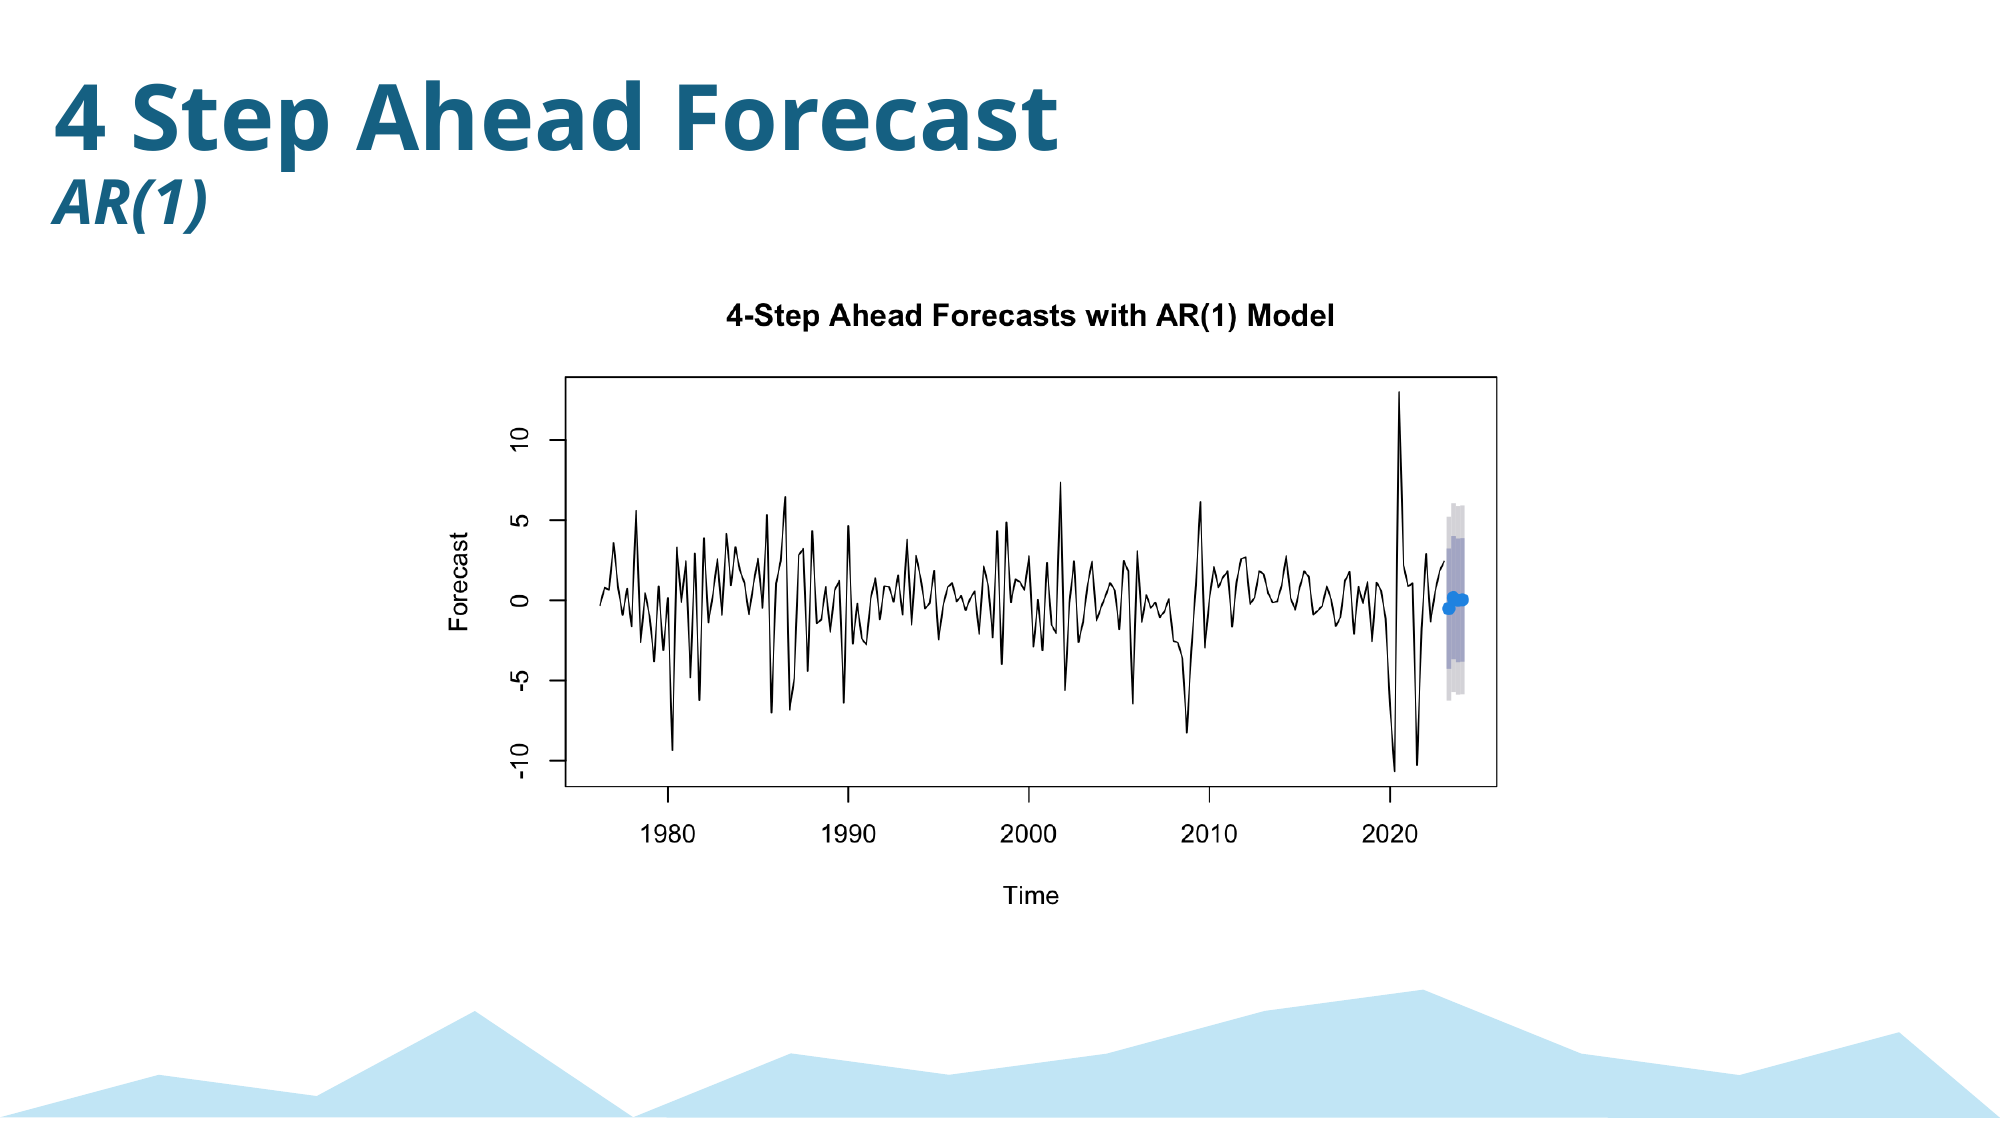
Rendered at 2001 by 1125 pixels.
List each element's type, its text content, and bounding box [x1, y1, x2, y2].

text_box [0, 989, 2000, 1118]
text_box 4 Step Ahead Forecast AR(1) [39, 56, 2000, 136]
picture [439, 250, 1561, 944]
